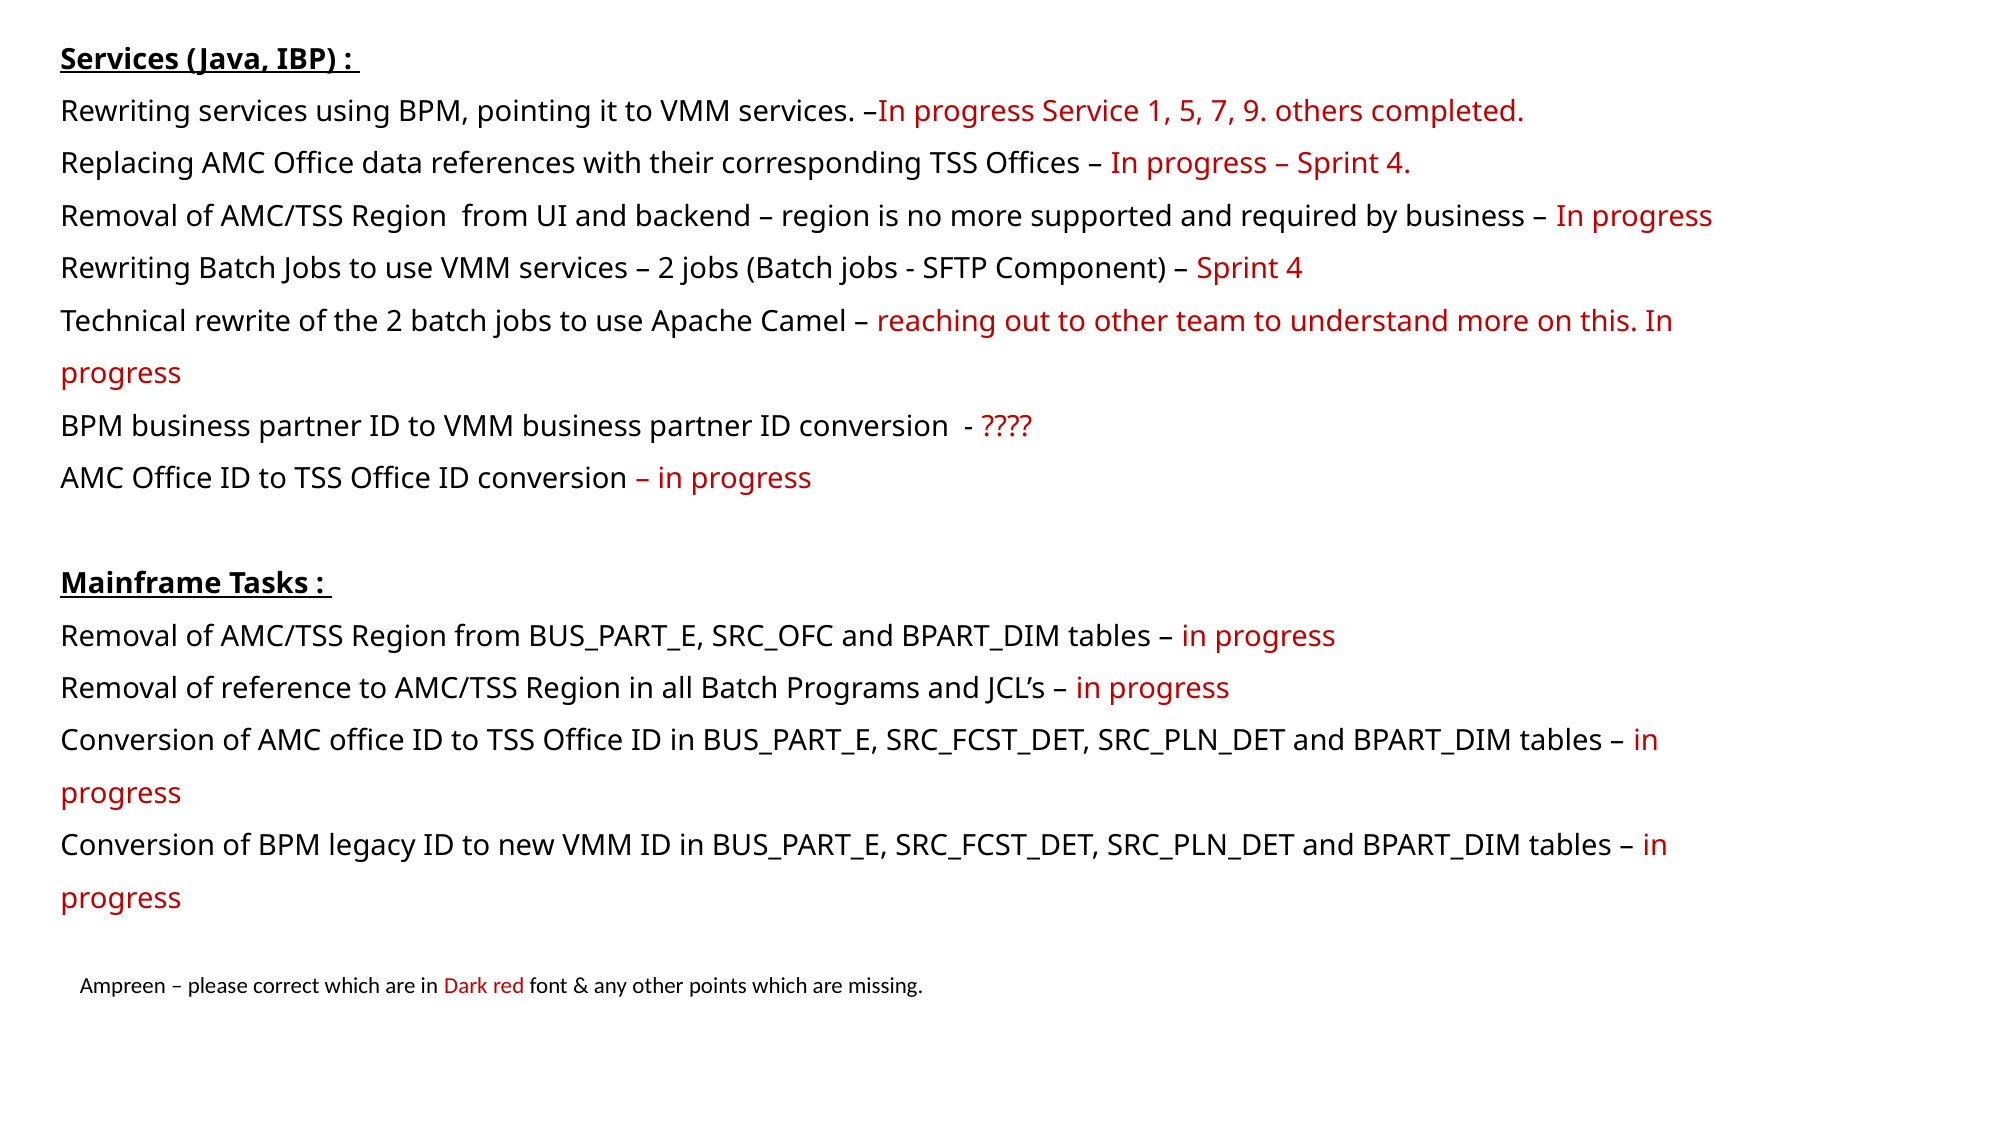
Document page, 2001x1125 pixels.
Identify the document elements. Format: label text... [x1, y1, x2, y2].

text_box Ampreen – please correct which are in Dark red font & any other points which are missing. [65, 948, 1797, 1009]
title VPF 2016 Release Items Services (Java, IBP) : Rewriting services using BPM, pointing it to VMM services. –In progress Service 1, 5, 7, 9. others completed. Replacing AMC Office data references with their corresponding TSS Offices – In progress – Sprint 4. Removal of AMC/TSS Region from UI and backend – region is no more supported and required by business – In progress Rewriting Batch Jobs to use VMM services – 2 jobs (Batch jobs - SFTP Component) – Sprint 4 Technical rewrite of the 2 batch jobs to use Apache Camel – reaching out to other team to understand more on this. In progress BPM business partner ID to VMM business partner ID conversion - ???? AMC Office ID to TSS Office ID conversion – in progress Mainframe Tasks : Removal of AMC/TSS Region from BUS_PART_E, SRC_OFC and BPART_DIM tables – in progress Removal of reference to AMC/TSS Region in all Batch Programs and JCL’s – in progress Conversion of AMC office ID to TSS Office ID in BUS_PART_E, SRC_FCST_DET, SRC_PLN_DET and BPART_DIM tables – in progress Conversion of BPM legacy ID to new VMM ID in BUS_PART_E, SRC_FCST_DET, SRC_PLN_DET and BPART_DIM tables – in progress [45, 25, 1797, 1009]
